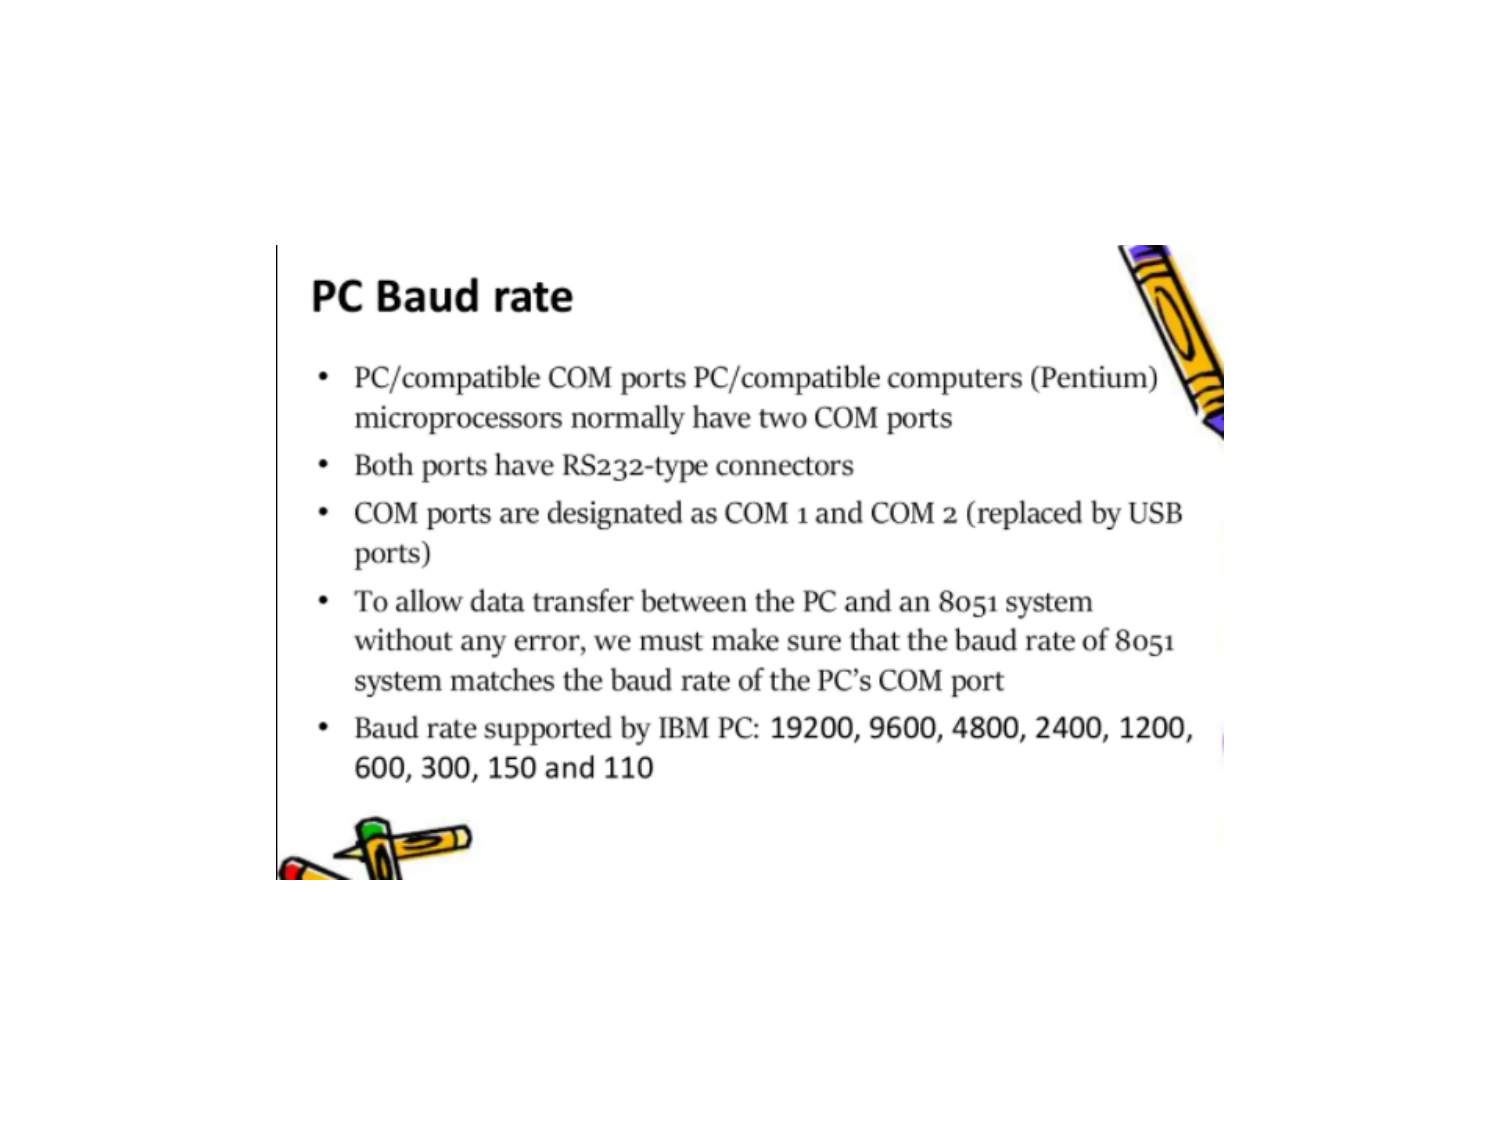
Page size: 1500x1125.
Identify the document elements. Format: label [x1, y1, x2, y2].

picture [276, 244, 1224, 880]
